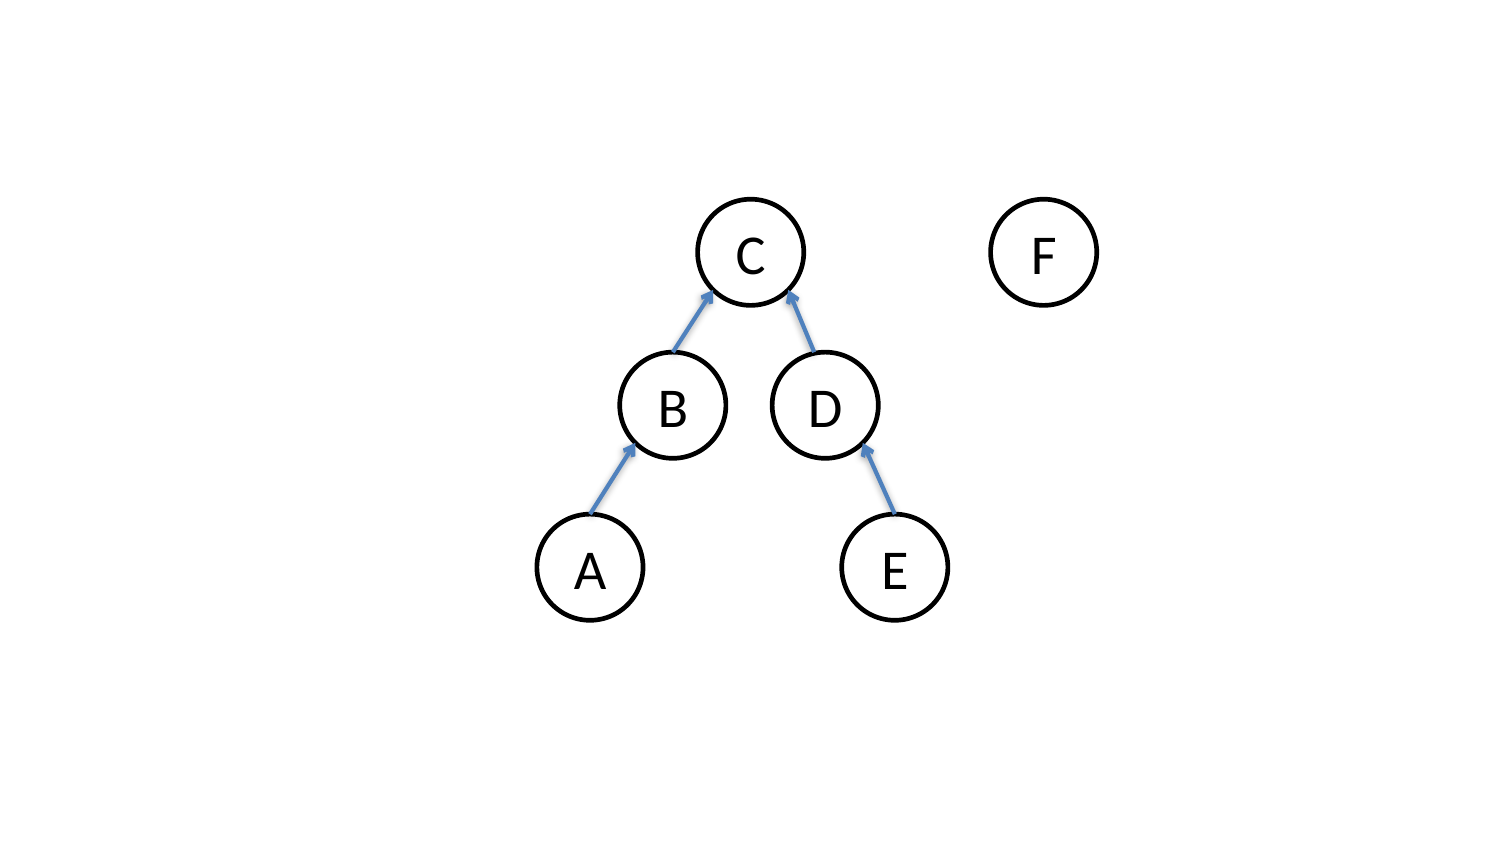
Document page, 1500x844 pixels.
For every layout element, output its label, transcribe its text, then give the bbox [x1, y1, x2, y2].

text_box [589, 442, 636, 515]
text_box A [534, 512, 646, 623]
text_box C [695, 197, 806, 308]
text_box B [617, 350, 729, 461]
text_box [672, 289, 714, 353]
text_box D [770, 350, 881, 461]
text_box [862, 442, 895, 515]
text_box E [839, 512, 950, 623]
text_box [787, 289, 815, 353]
text_box F [988, 197, 1099, 308]
